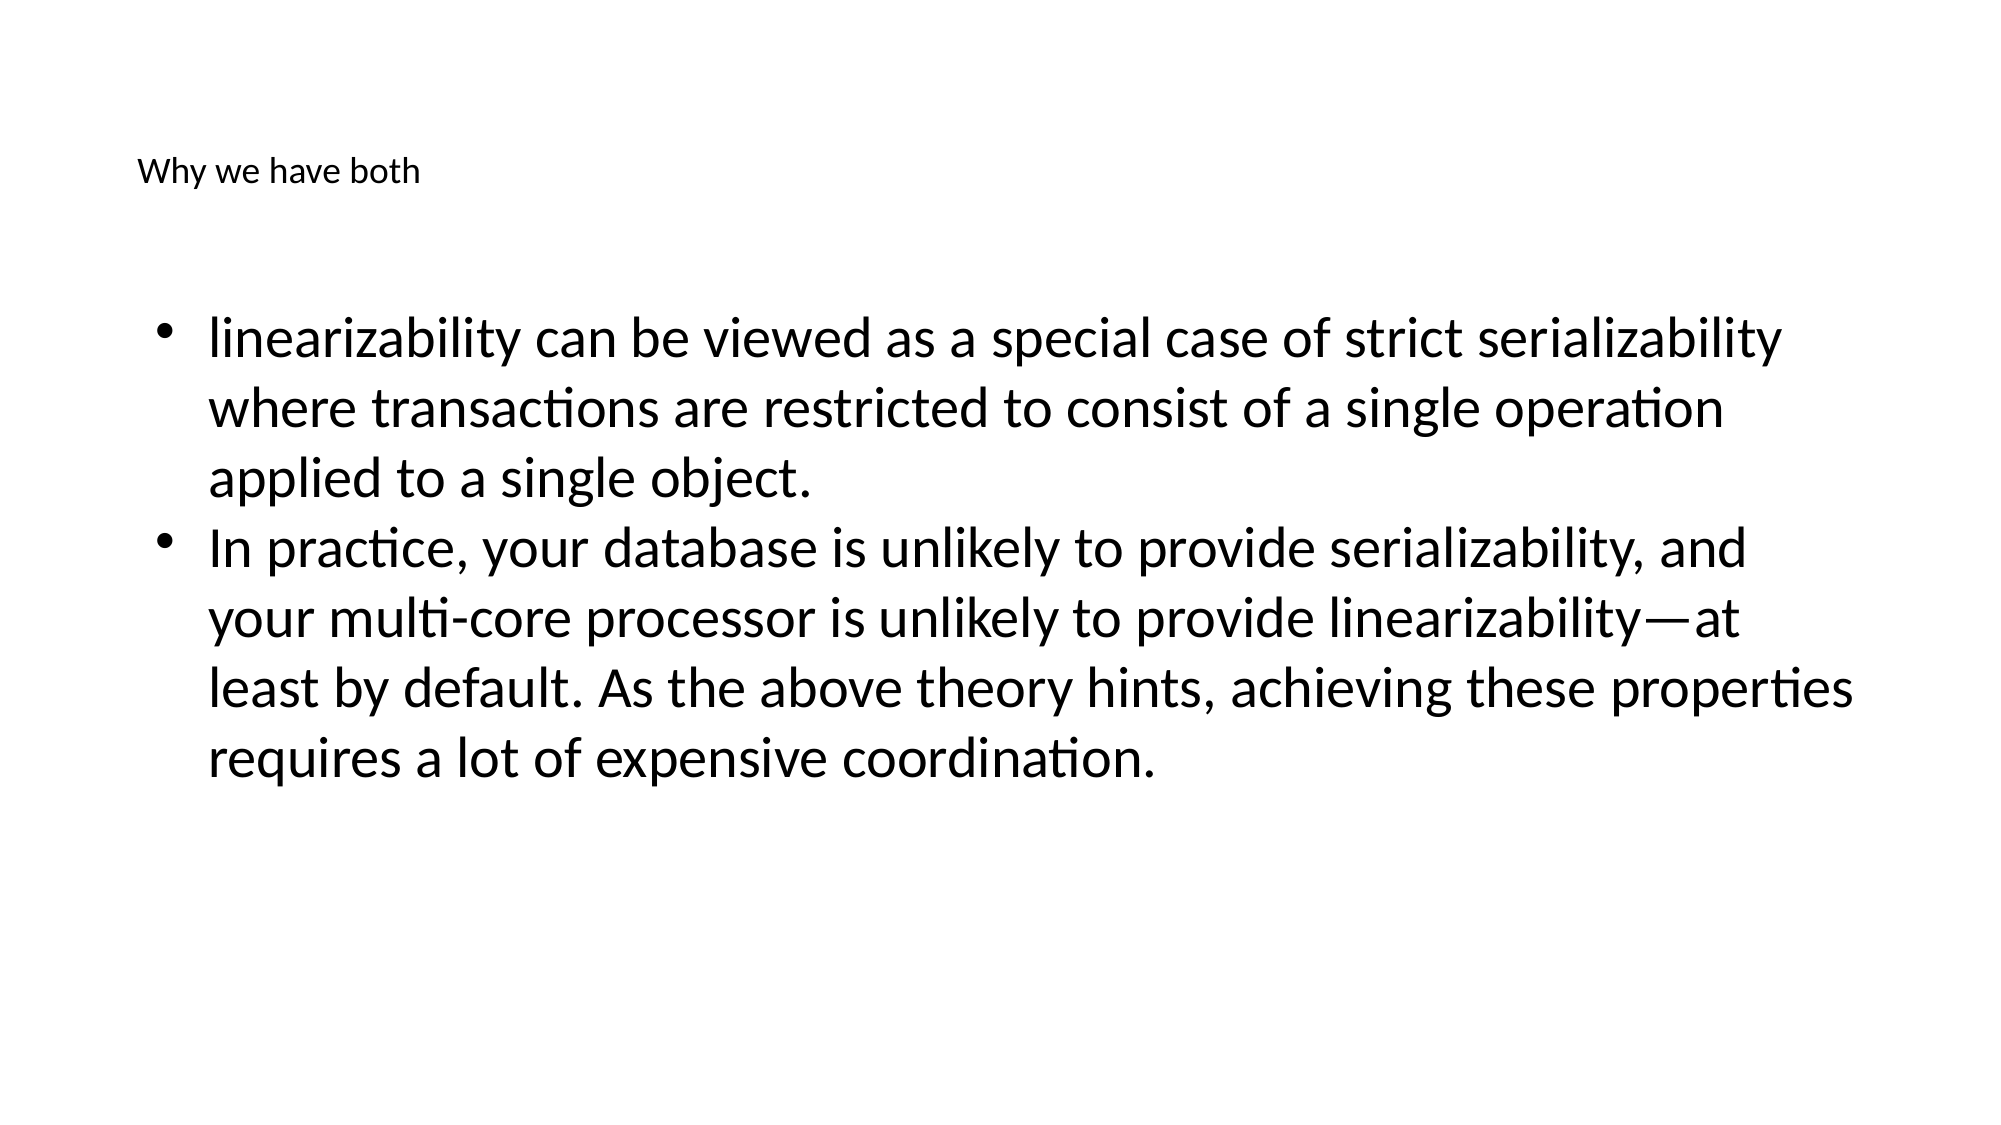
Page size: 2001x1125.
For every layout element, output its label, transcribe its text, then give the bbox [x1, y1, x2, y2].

text_box Why we have both [137, 59, 1863, 278]
text_box linearizability can be viewed as a special case of strict serializability where transactions are restricted to consist of a single operation applied to a single object. In practice, your database is unlikely to provide serializability, and your multi-core processor is unlikely to provide linearizability—at least by default. As the above theory hints, achieving these properties requires a lot of expensive coordination. [137, 299, 1863, 1014]
